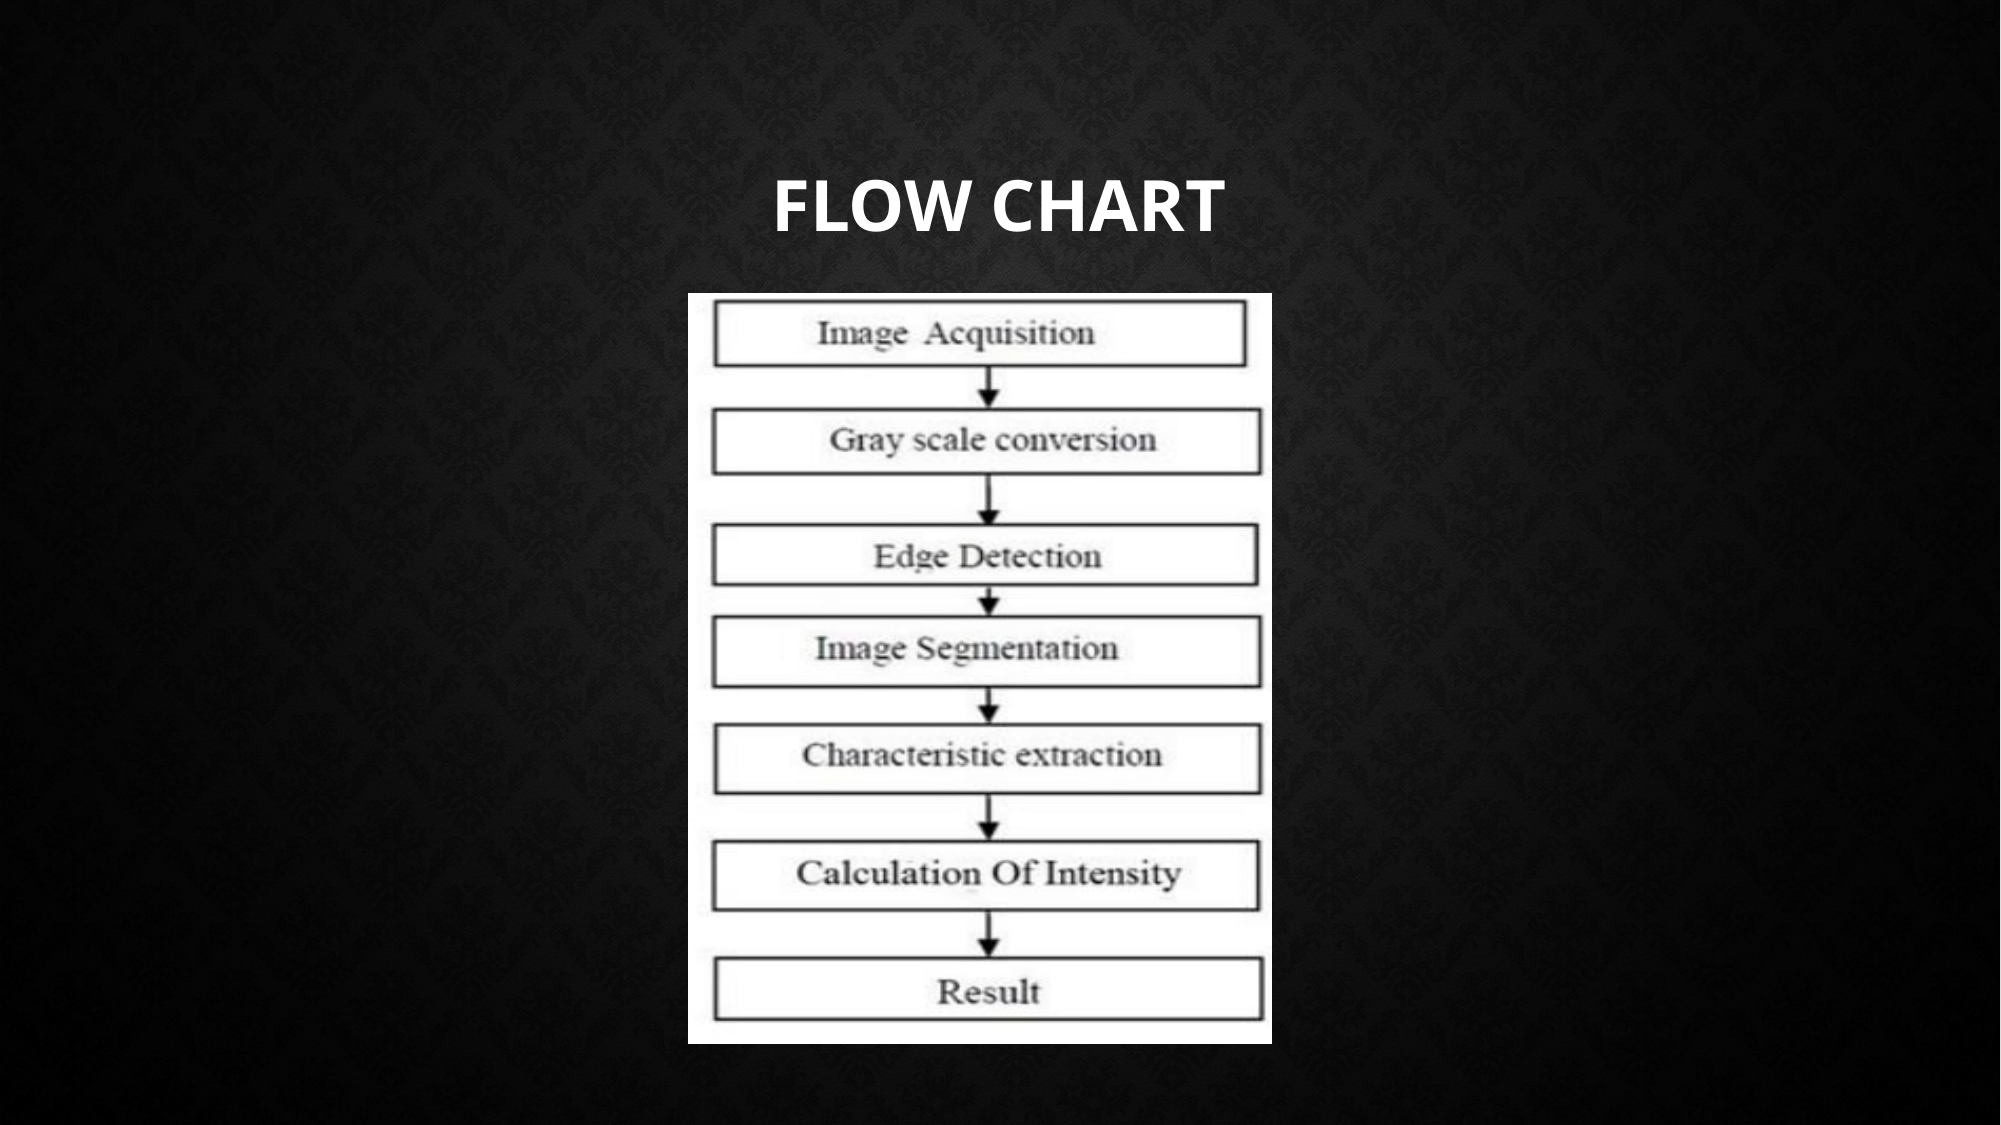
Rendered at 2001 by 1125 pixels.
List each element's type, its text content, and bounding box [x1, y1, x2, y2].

title FLOW CHART [149, 99, 1849, 318]
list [688, 292, 1273, 1044]
